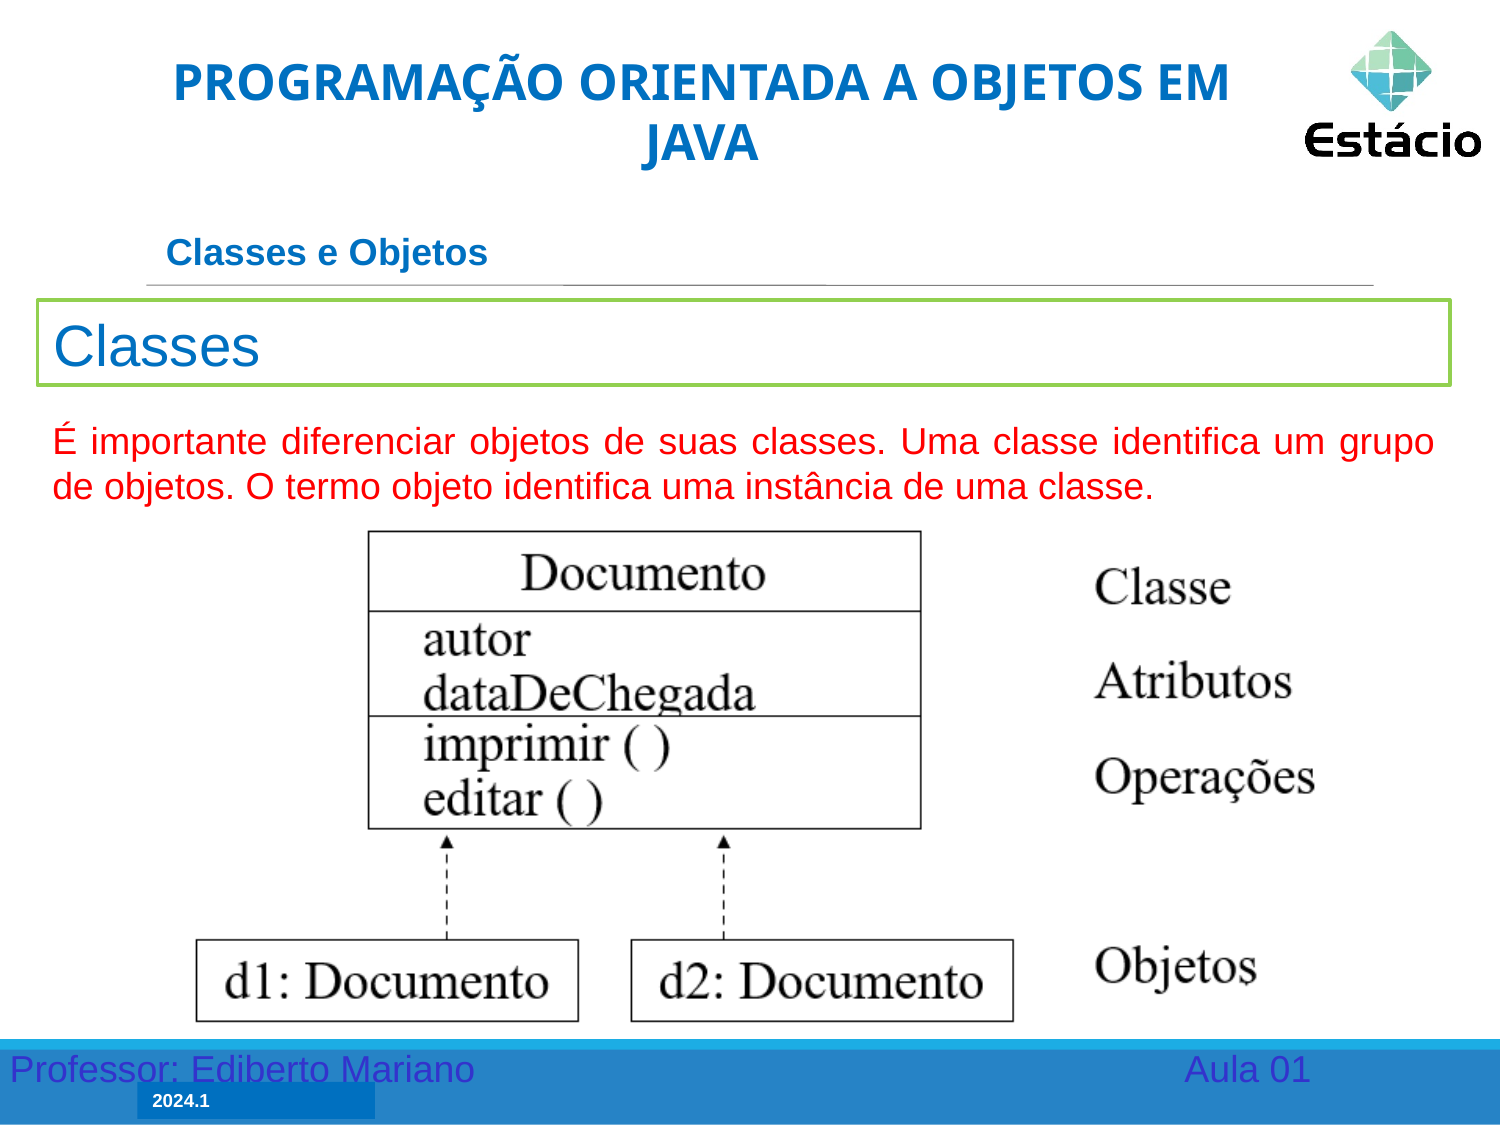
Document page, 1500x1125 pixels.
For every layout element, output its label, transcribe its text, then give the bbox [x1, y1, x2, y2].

text_box PROGRAMAÇÃO ORIENTADA A OBJETOS EM JAVA [155, 99, 1250, 179]
picture [171, 509, 1338, 1038]
text_box É importante diferenciar objetos de suas classes. Uma classe identifica um grupo de objetos. O termo objeto identifica uma instância de uma classe. [37, 409, 1450, 515]
text_box Classes [37, 299, 1450, 386]
text_box Classes e Objetos [149, 219, 1450, 281]
picture [1305, 29, 1481, 157]
